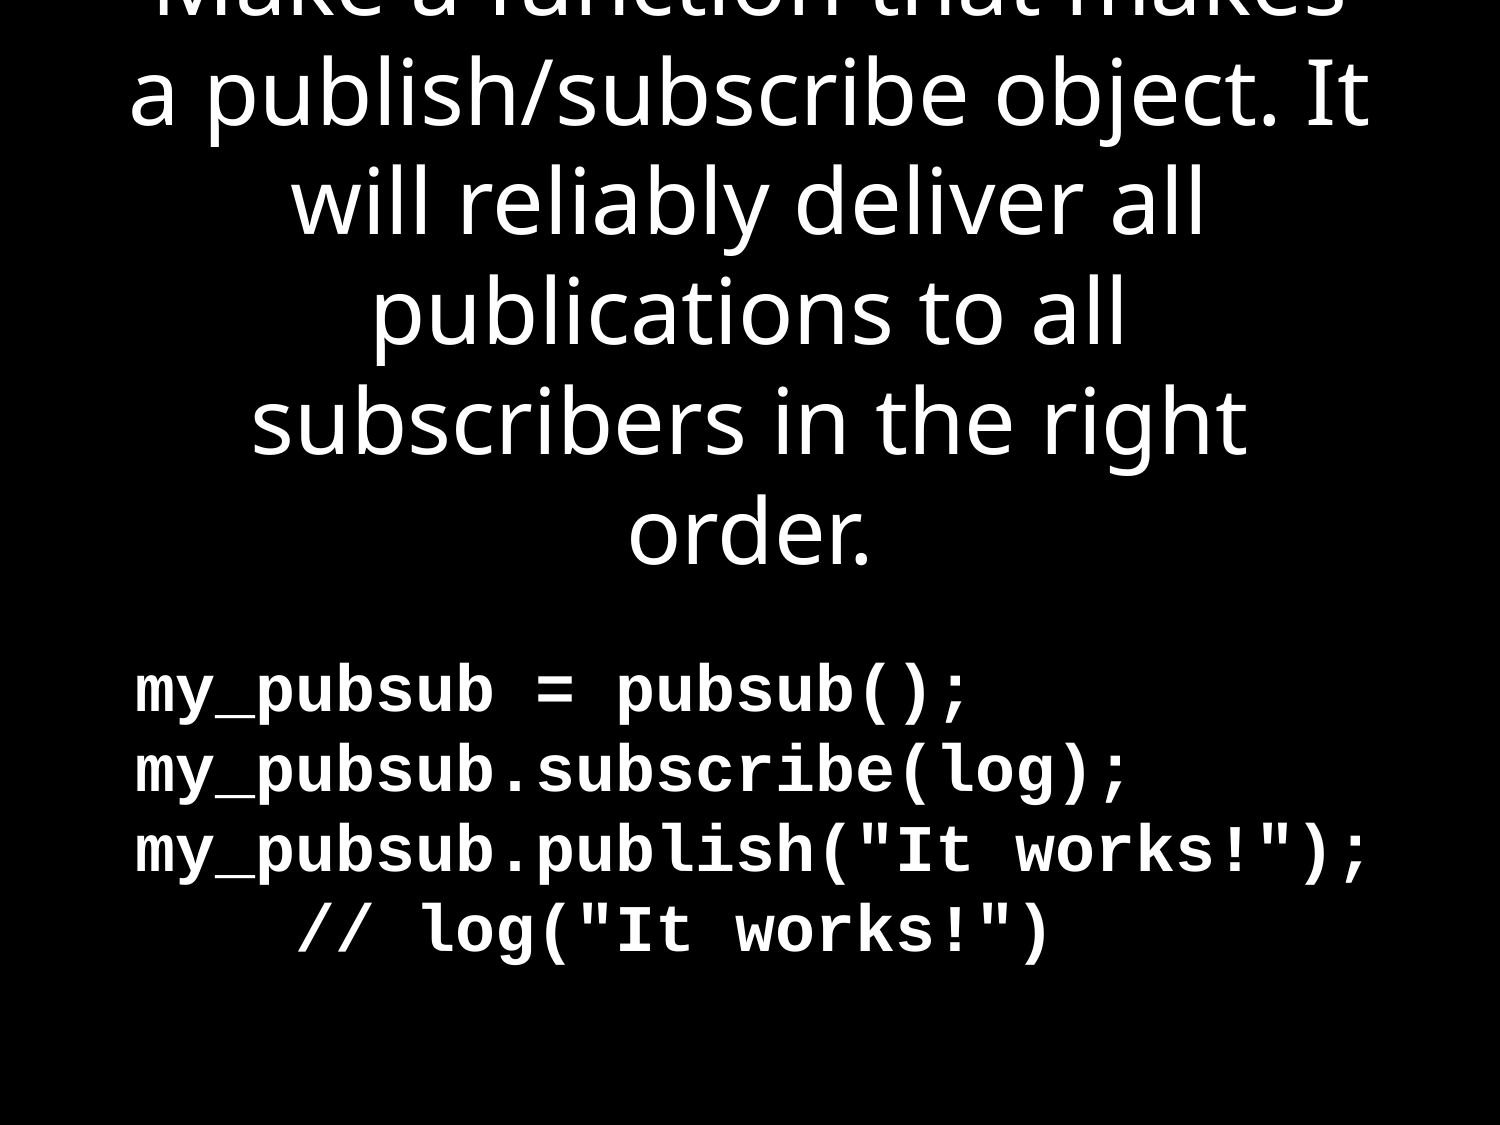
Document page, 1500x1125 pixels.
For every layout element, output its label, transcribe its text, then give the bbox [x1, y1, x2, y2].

title Make a function that makes a publish/subscribe object. It will reliably deliver all publications to all subscribers in the right order. [112, 349, 1388, 591]
subtitle my_pubsub = pubsub(); my_pubsub.subscribe(log); my_pubsub.publish("It works!"); // log("It works!") [120, 637, 1442, 1020]
